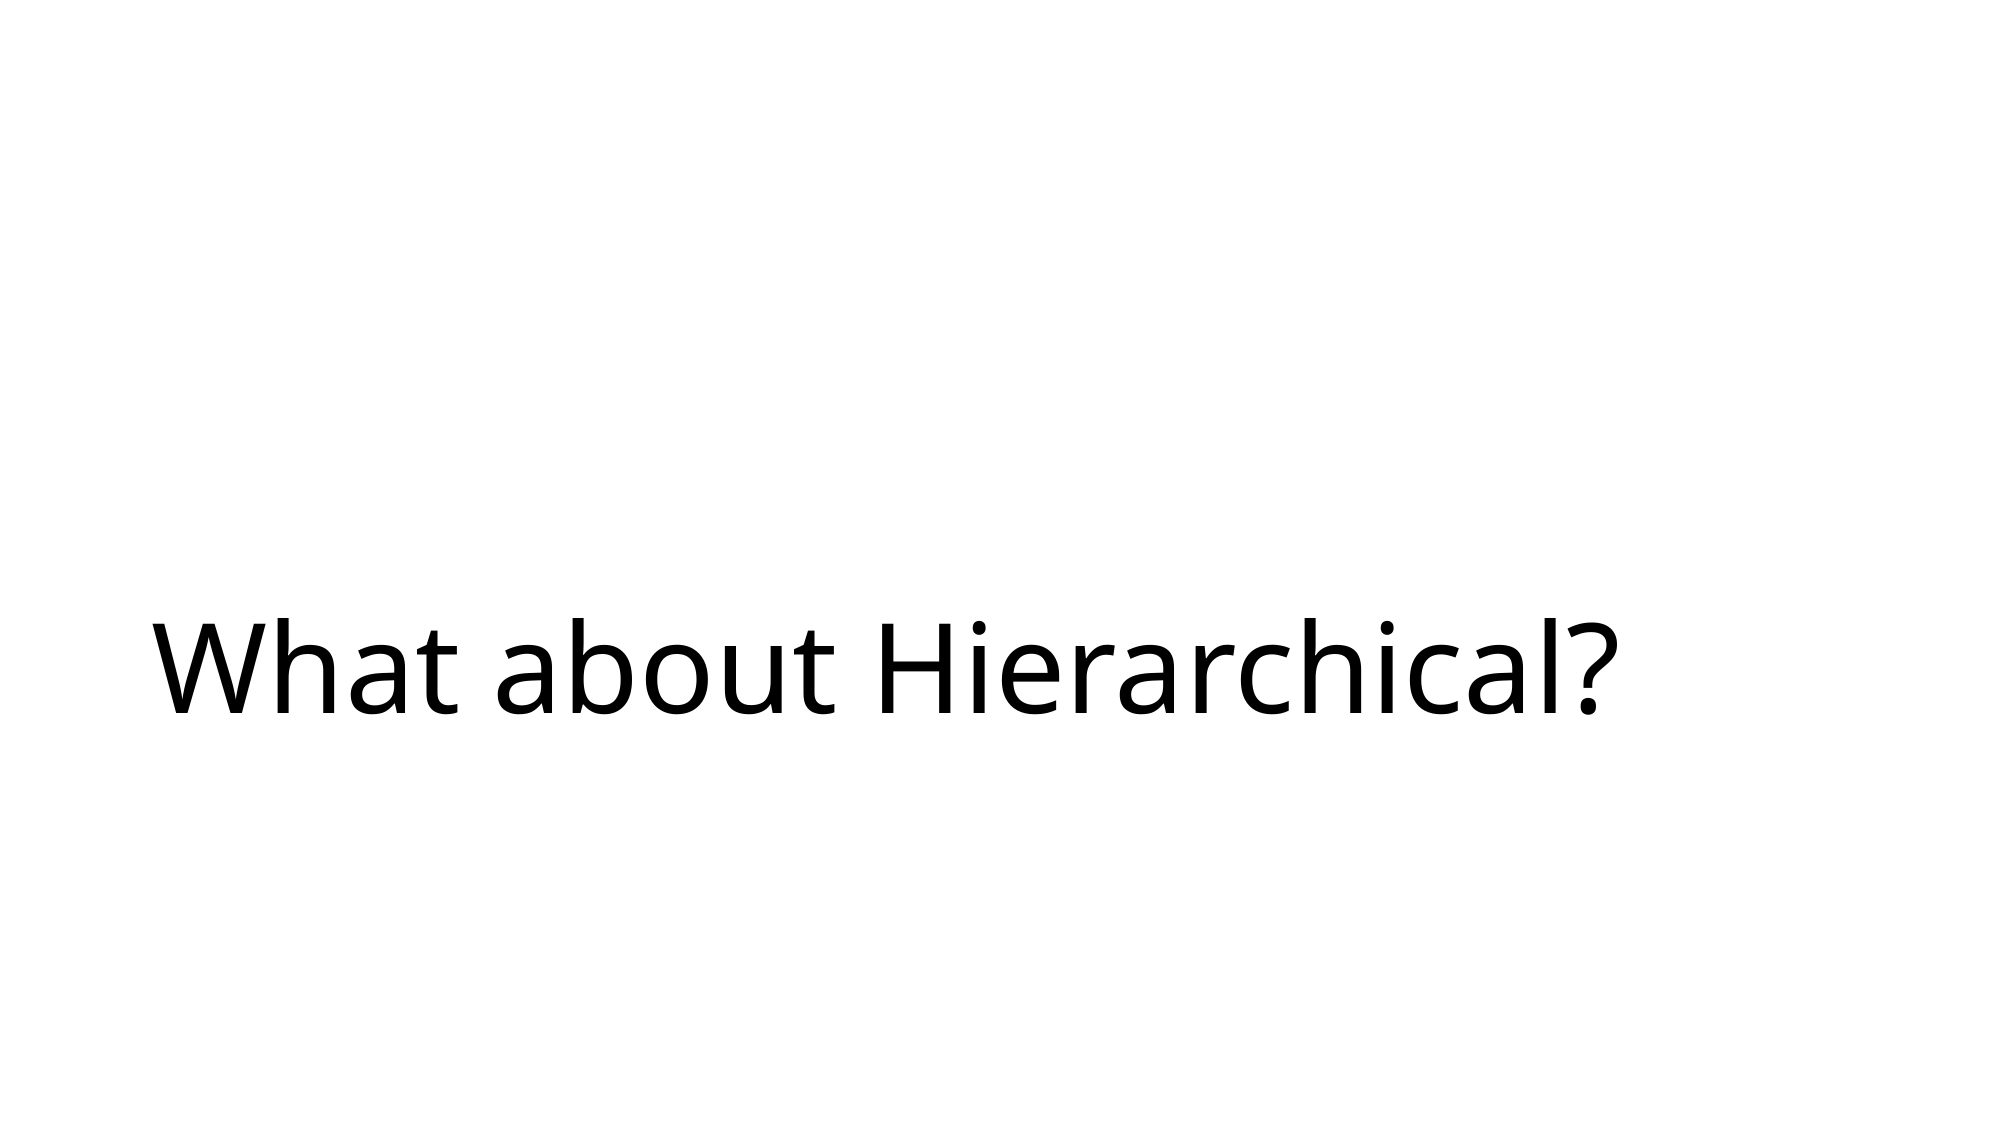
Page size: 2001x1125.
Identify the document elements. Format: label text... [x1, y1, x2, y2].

title What about Hierarchical? [136, 280, 1862, 749]
